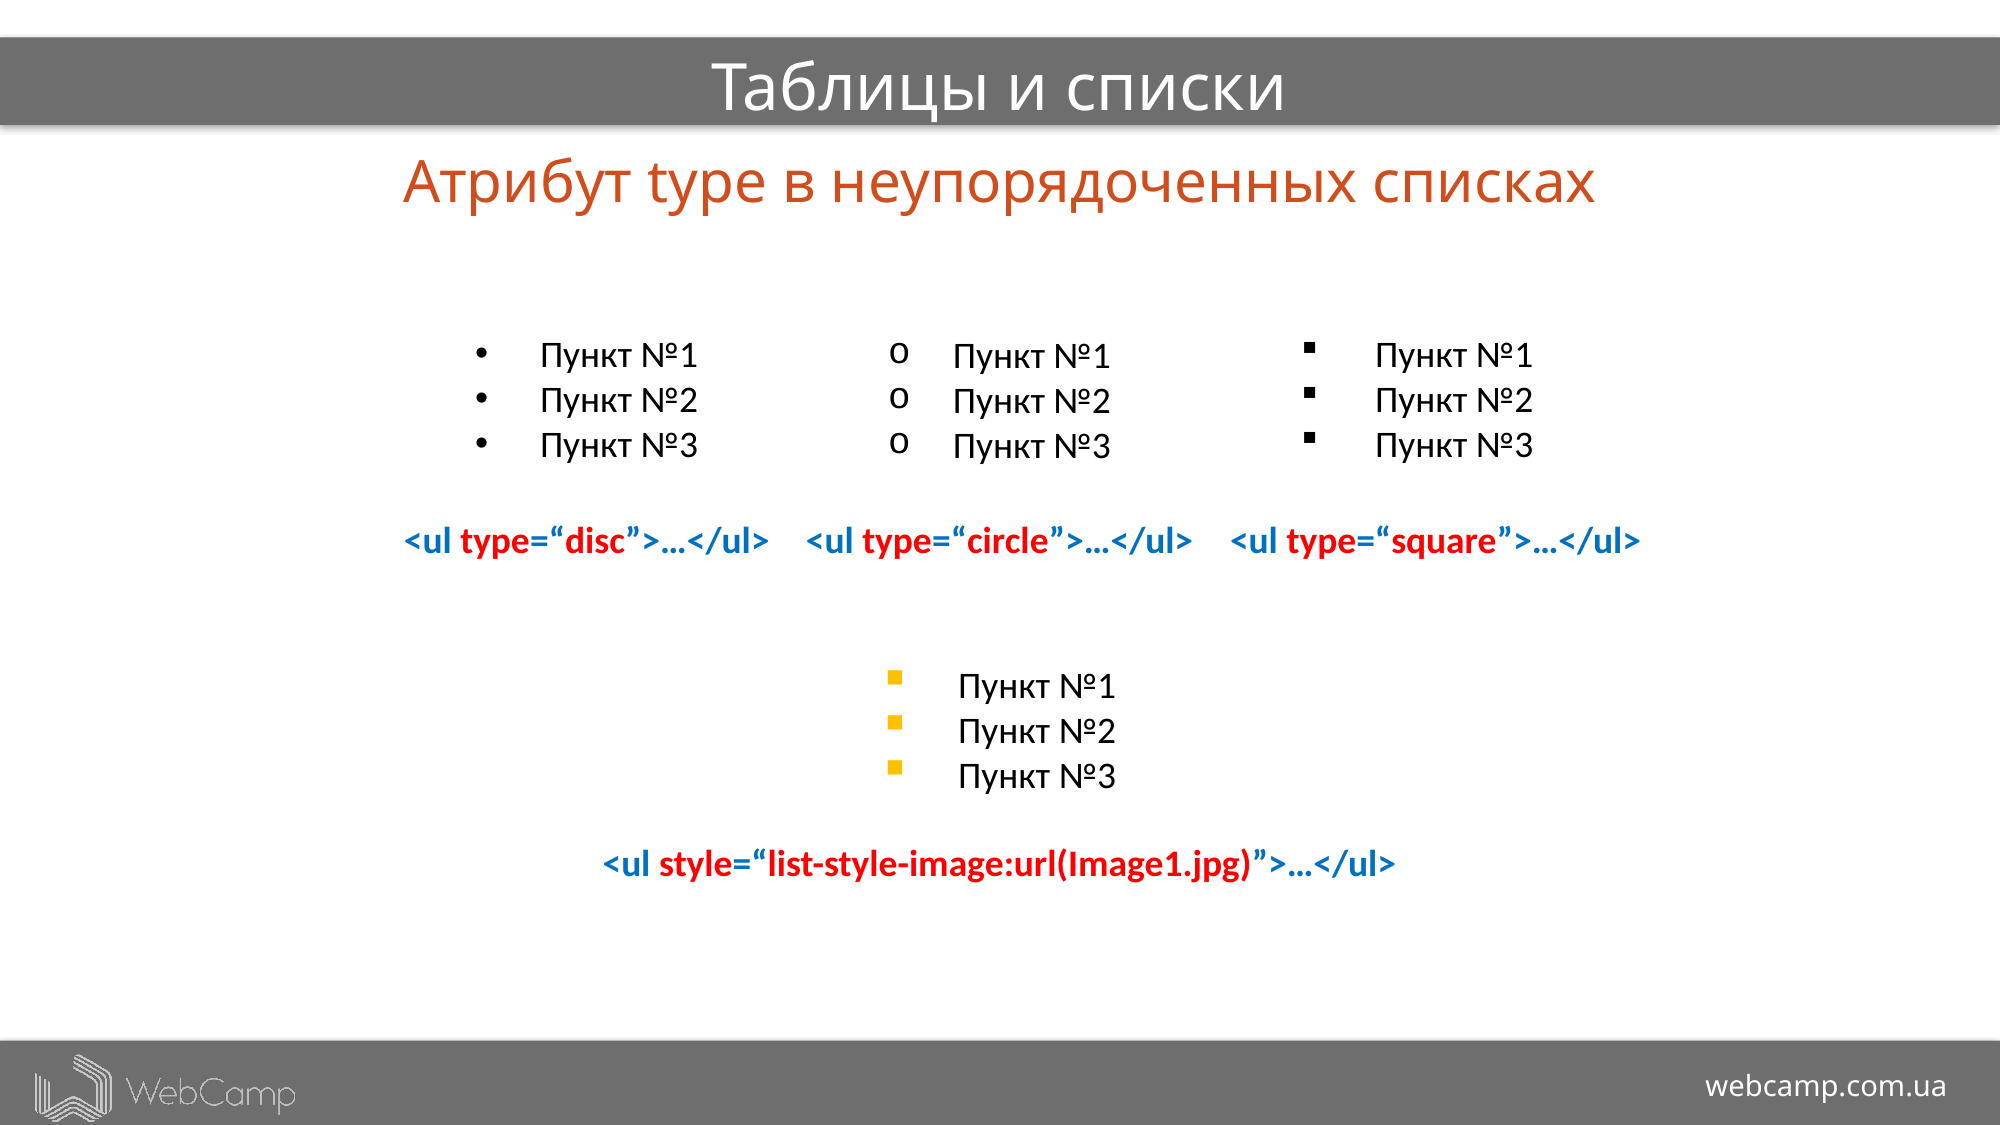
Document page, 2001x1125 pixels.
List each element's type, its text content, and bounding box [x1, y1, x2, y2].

text_box [0, 1037, 2000, 1125]
text_box <ul style=“list-style-image:url(Image1.jpg)”>…</ul> [588, 831, 1412, 892]
text_box <ul type=“disc”>…</ul> [389, 508, 784, 569]
text_box webcamp.com.ua [662, 1059, 1963, 1110]
text_box Таблицы и списки [324, 37, 1675, 132]
text_box [0, 34, 2000, 128]
text_box <ul type=“circle”>…</ul> [791, 508, 1208, 569]
picture [4, 1044, 326, 1125]
text_box <ul type=“square”>…</ul> [1215, 508, 1656, 569]
text_box Пункт №1 Пункт №2 Пункт №3 [869, 653, 1132, 804]
text_box Пункт №1 Пункт №2 Пункт №3 [873, 323, 1127, 474]
text_box Пункт №1 Пункт №2 Пункт №3 [1286, 322, 1549, 473]
text_box Пункт №1 Пункт №2 Пункт №3 [460, 322, 714, 473]
text_box Атрибут type в неупорядоченных списках [324, 138, 1675, 225]
